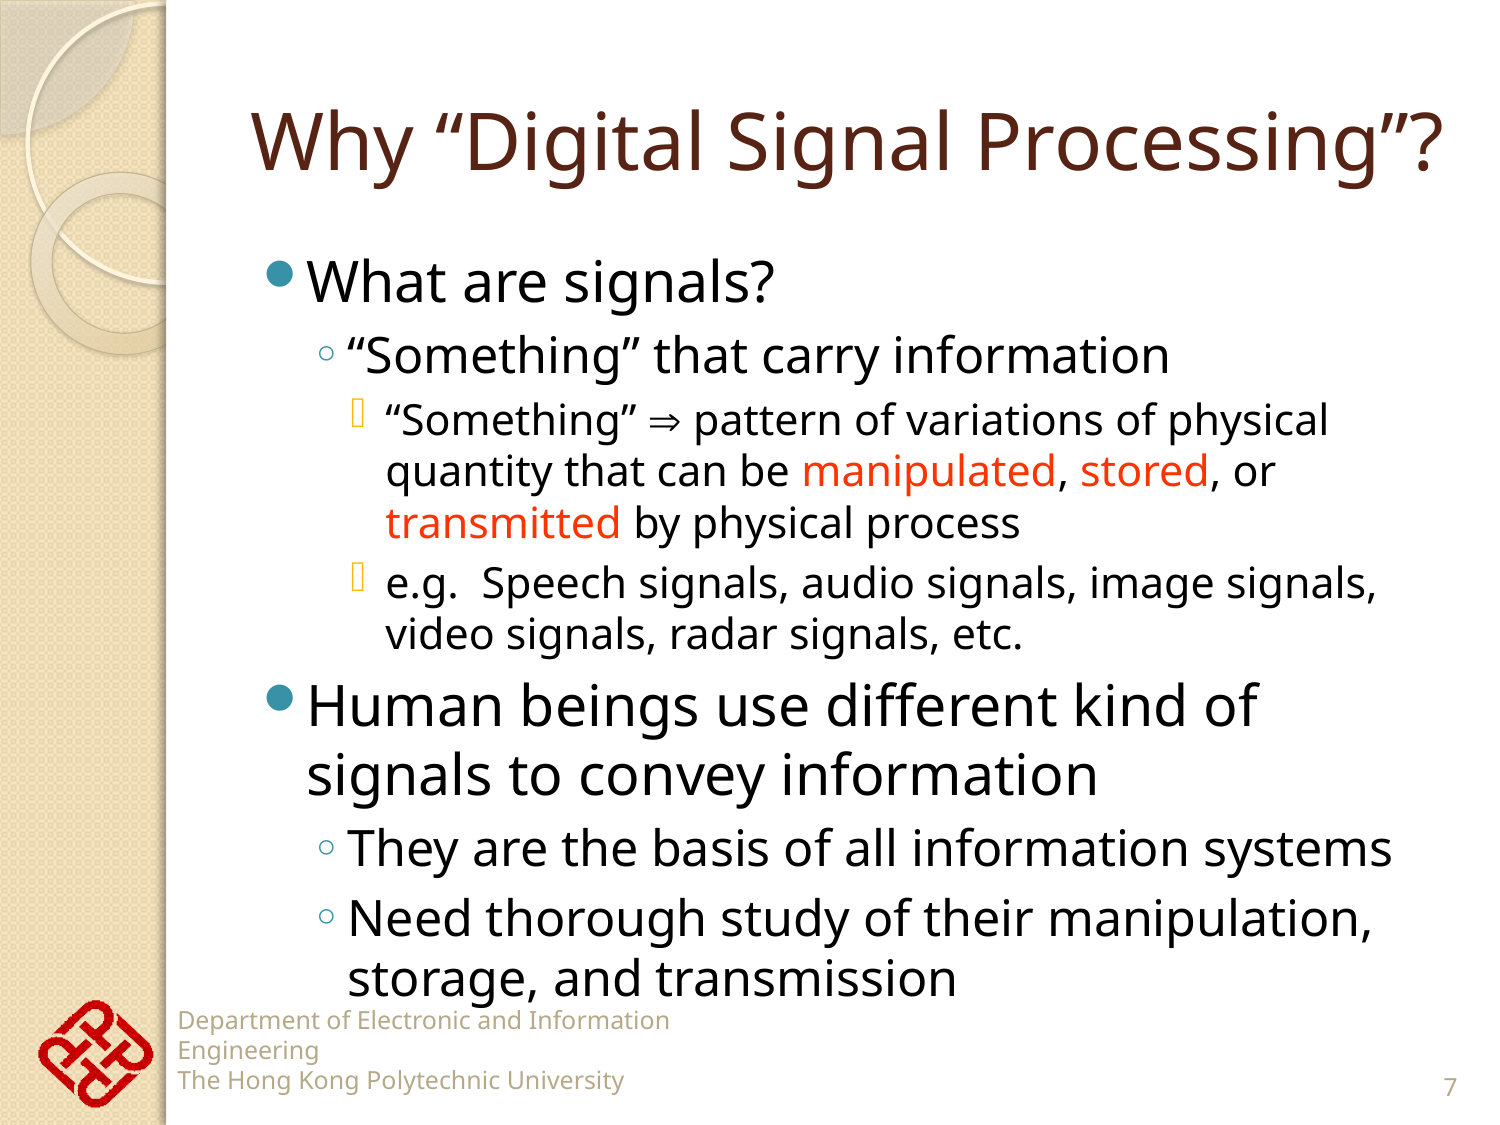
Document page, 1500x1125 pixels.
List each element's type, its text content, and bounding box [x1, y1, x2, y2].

slide_number 7 [1413, 1034, 1488, 1113]
title Why “Digital Signal Processing”? [235, 45, 1466, 233]
picture [37, 999, 155, 1109]
list What are signals? “Something” that carry information “Something”  pattern of variations of physical quantity that can be manipulated, stored, or transmitted by physical process e.g. Speech signals, audio signals, image signals, video signals, radar signals, etc. Human beings use different kind of signals to convey information They are the basis of all information systems Need thorough study of their manipulation, storage, and transmission [235, 237, 1466, 1025]
